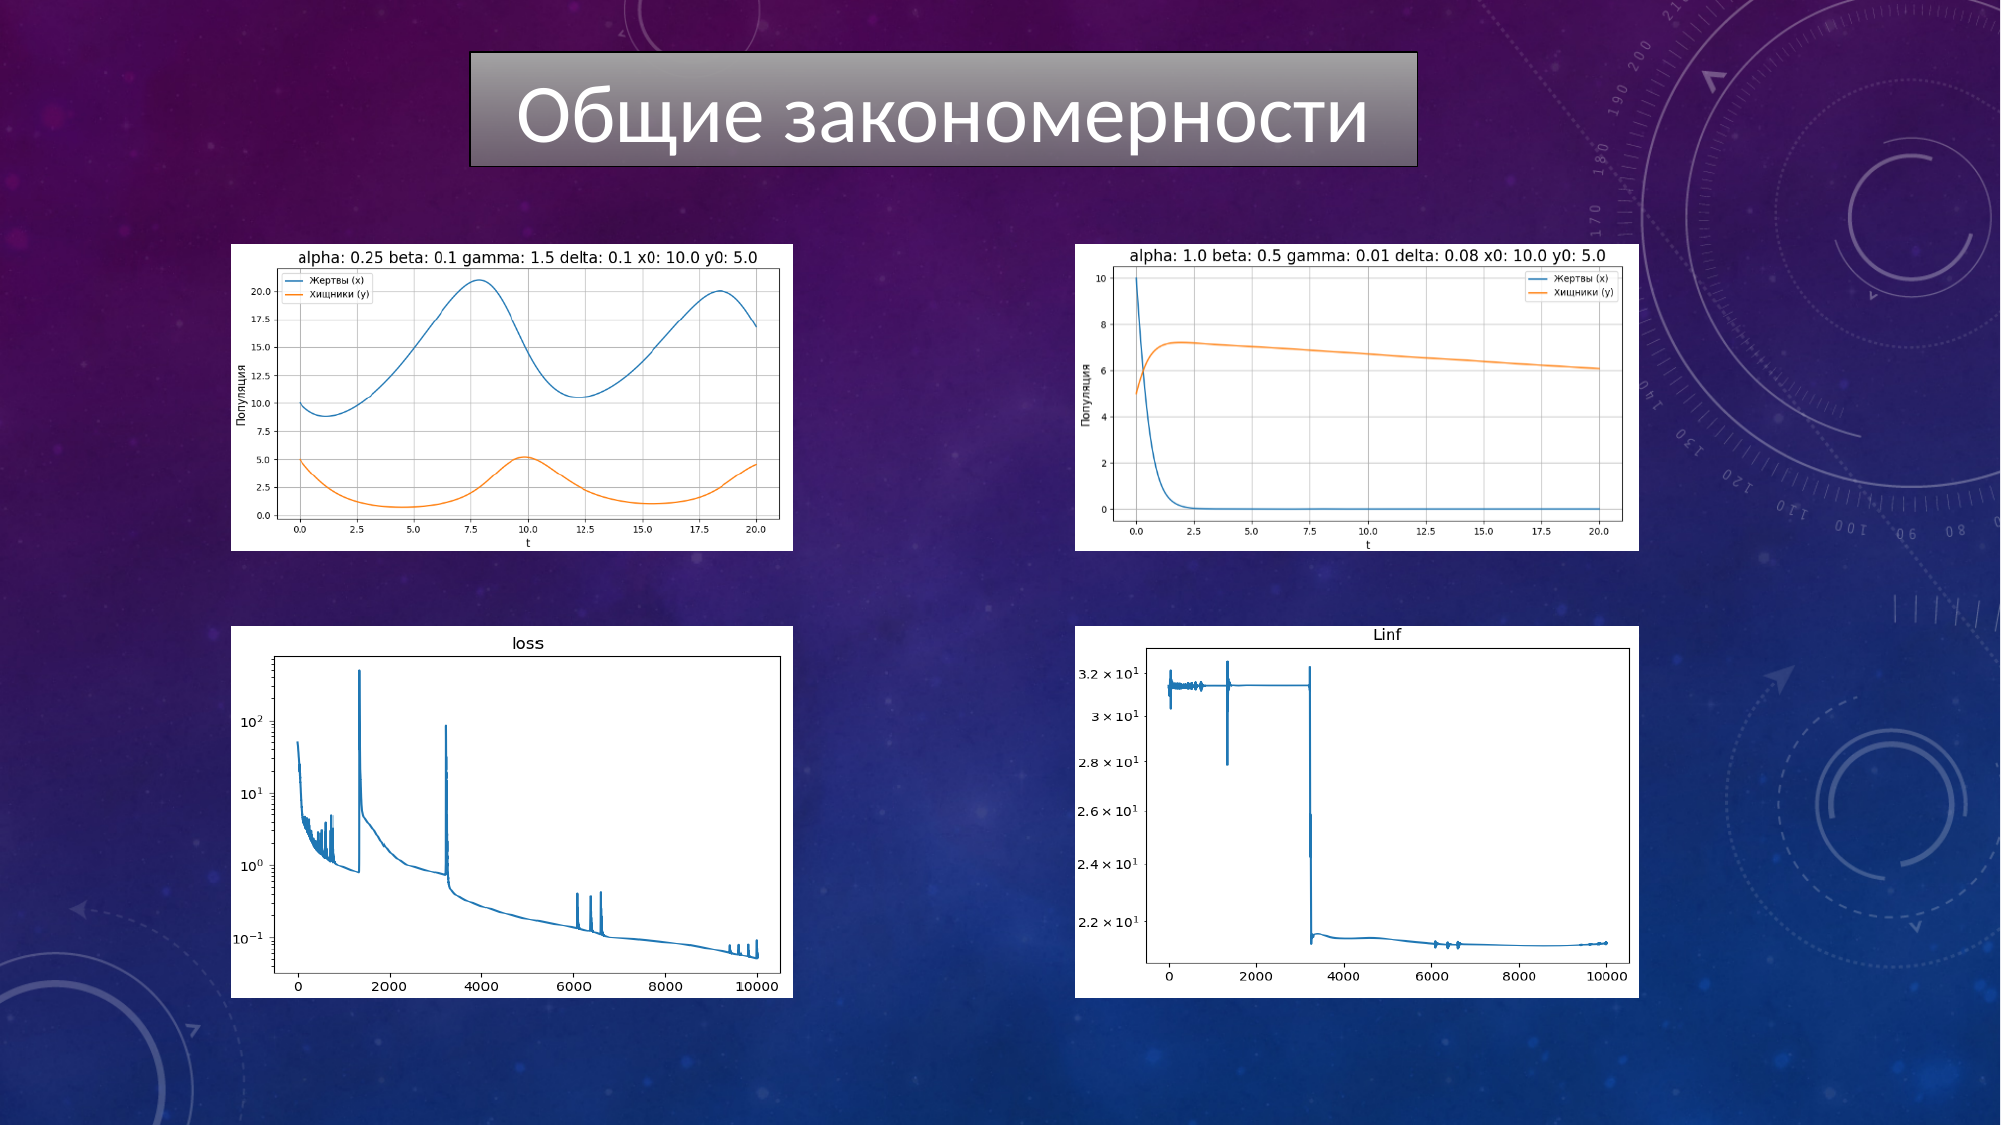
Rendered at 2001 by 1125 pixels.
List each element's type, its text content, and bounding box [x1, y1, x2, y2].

picture [0, 0, 2001, 1125]
text_box Общие закономерности [469, 51, 1418, 167]
